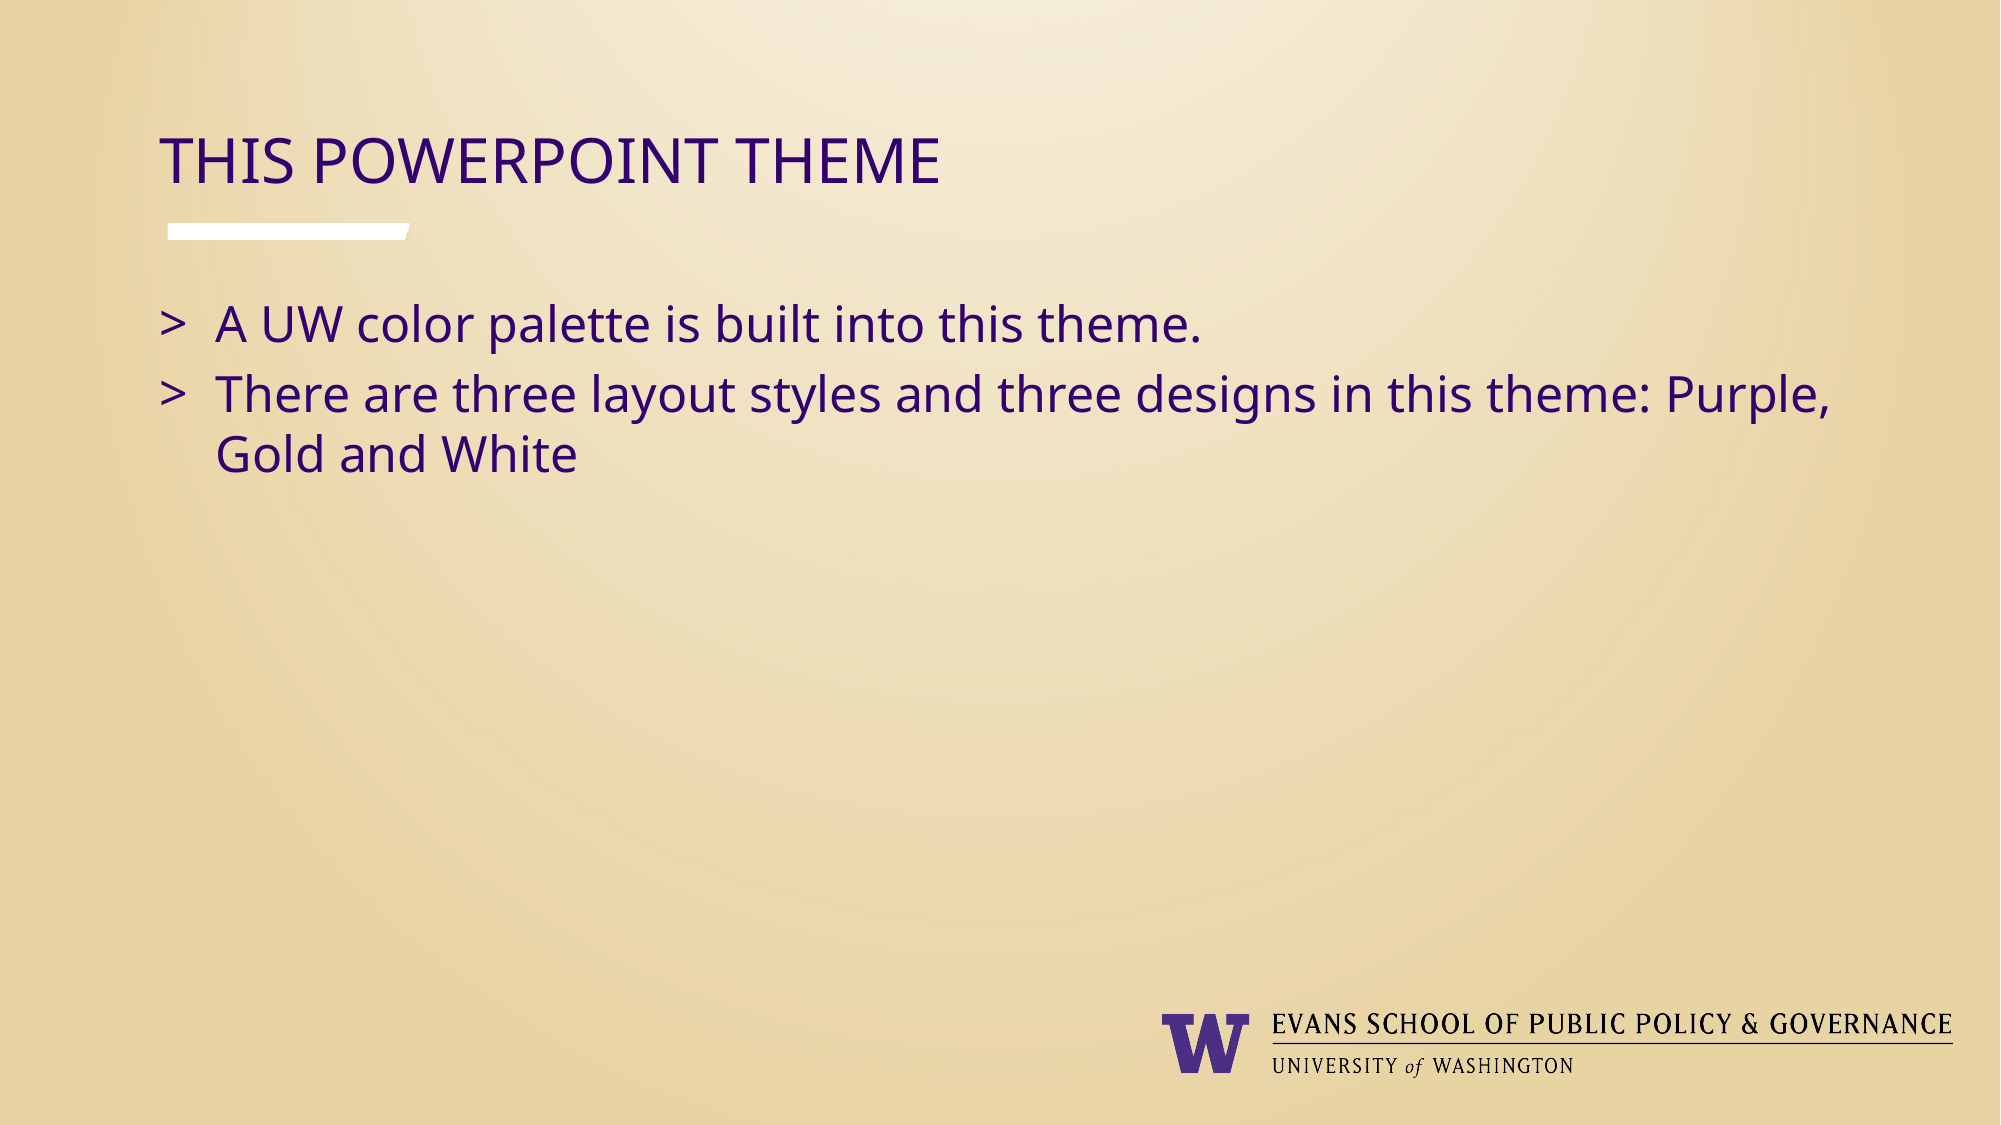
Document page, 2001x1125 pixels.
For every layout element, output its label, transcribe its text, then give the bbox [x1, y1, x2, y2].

list A UW color palette is built into this theme. There are three layout styles and three designs in this theme: Purple, Gold and White [144, 284, 1911, 944]
list THIS POWERPOINT THEME [144, 122, 1487, 284]
picture [0, 0, 2001, 1125]
